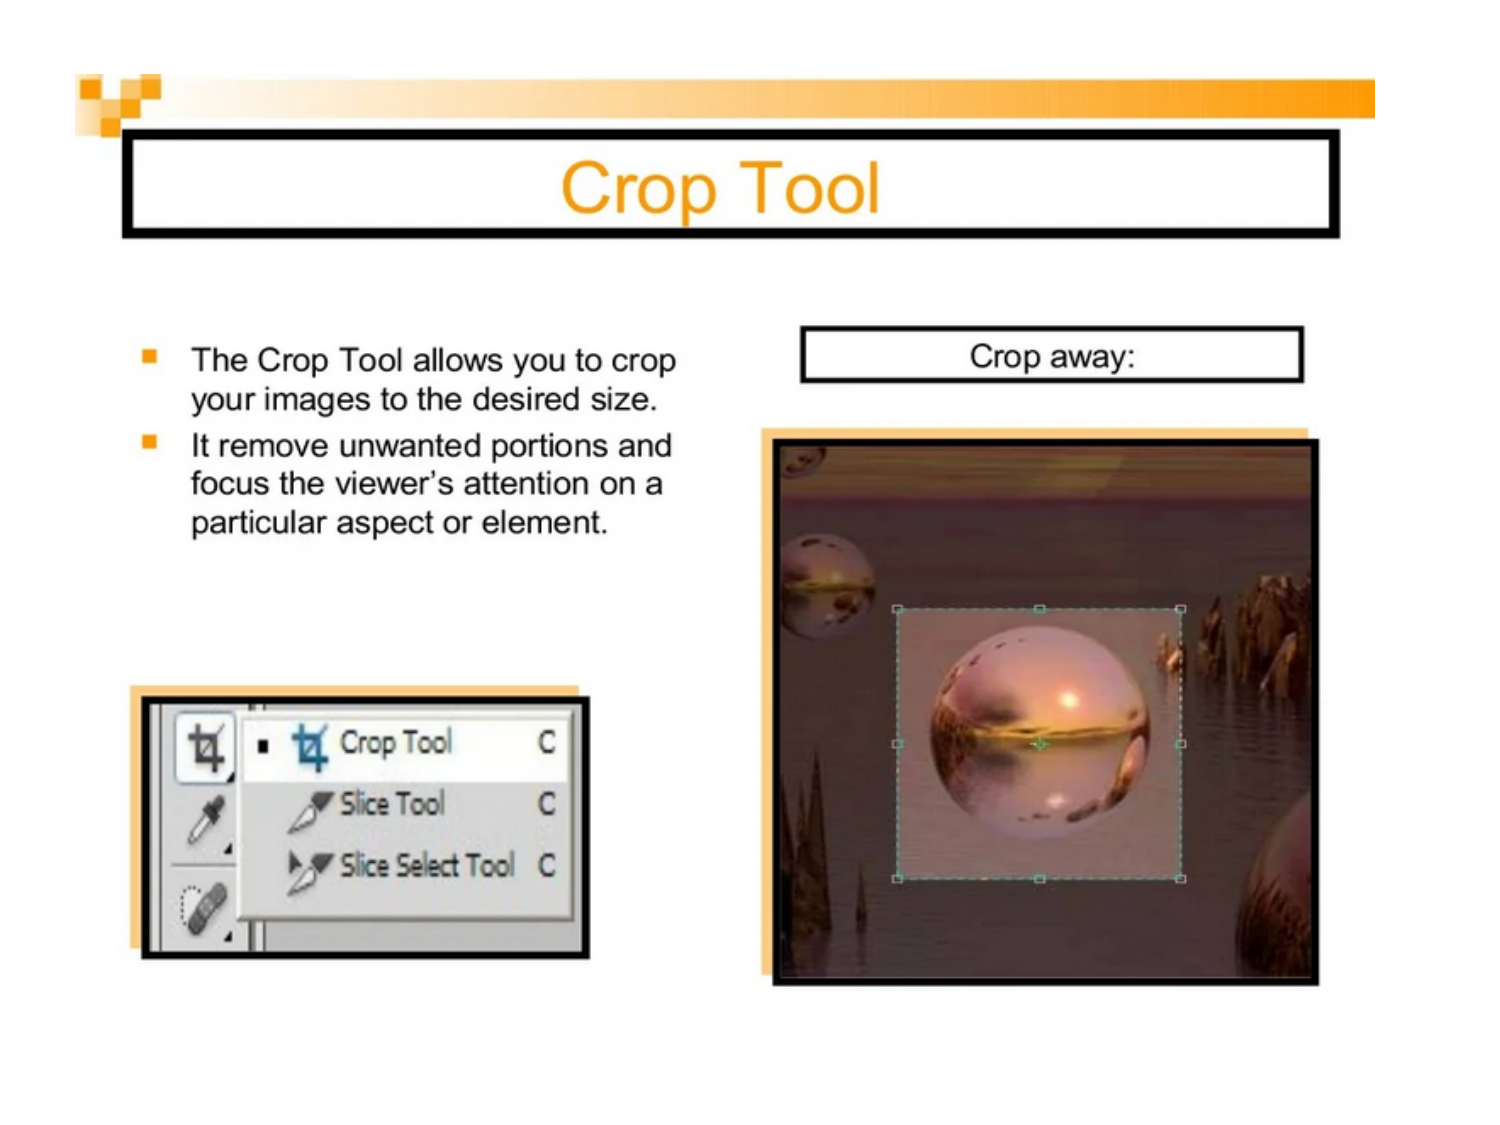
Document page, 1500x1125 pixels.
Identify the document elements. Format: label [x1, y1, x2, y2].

picture [74, 74, 1376, 1006]
